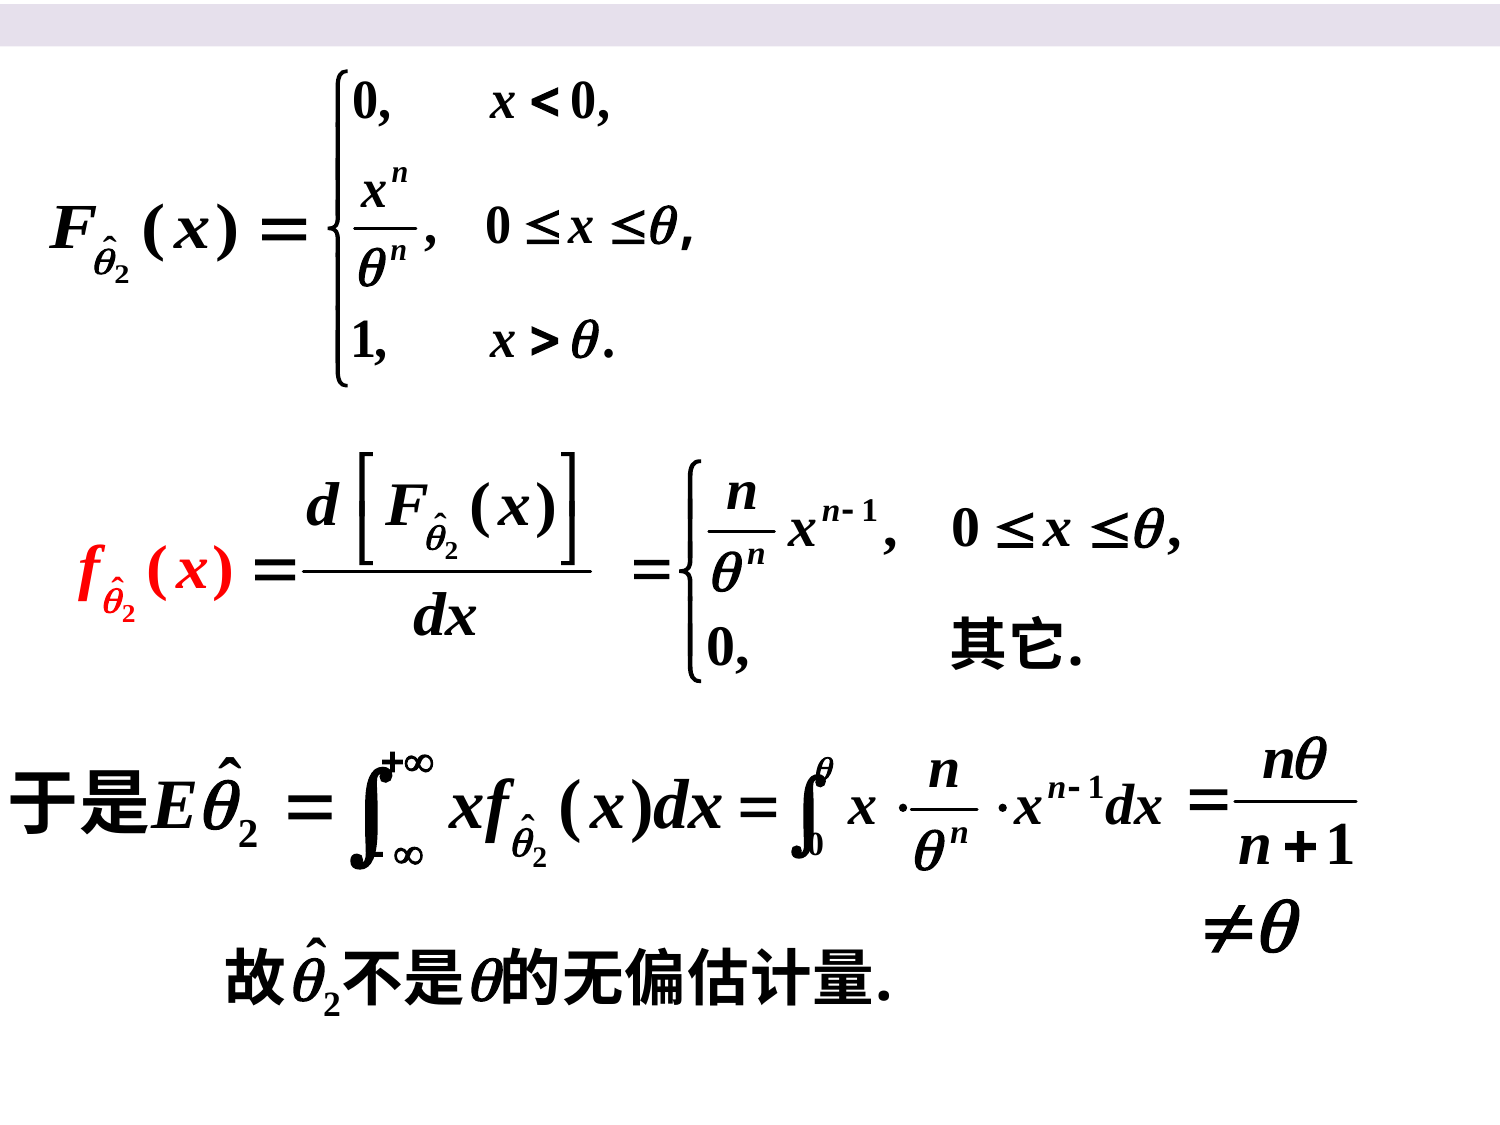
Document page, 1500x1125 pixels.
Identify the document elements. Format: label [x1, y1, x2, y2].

text_box [54, 438, 603, 651]
text_box [1186, 880, 1315, 971]
text_box [218, 928, 901, 1032]
text_box [316, 58, 701, 400]
text_box [1174, 715, 1369, 879]
text_box [0, 727, 723, 882]
text_box [725, 727, 1170, 883]
text_box [619, 447, 1190, 692]
text_box [36, 184, 310, 297]
